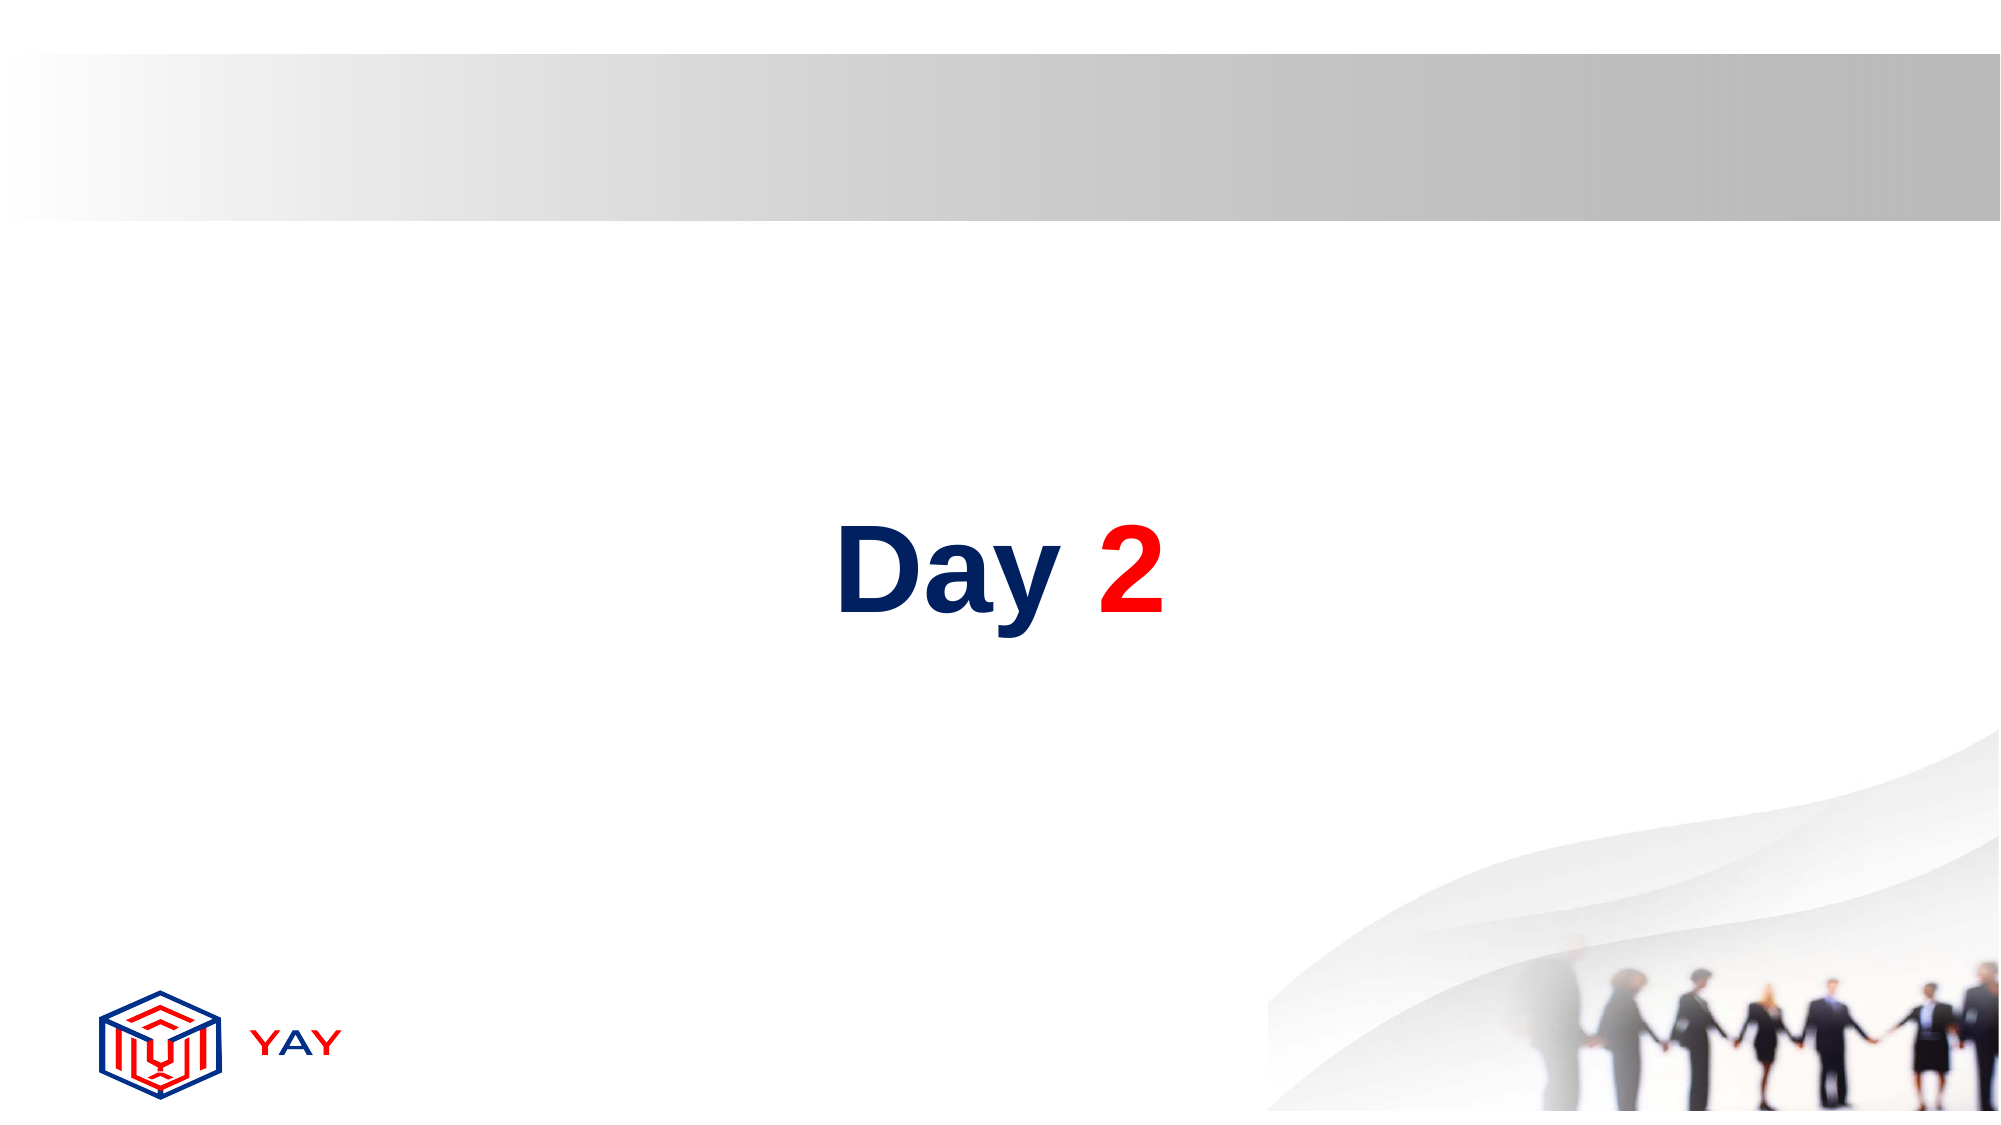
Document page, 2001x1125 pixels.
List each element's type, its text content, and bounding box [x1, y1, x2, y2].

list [99, 990, 342, 1100]
title Day 2 [99, 390, 1901, 735]
picture [1268, 728, 1999, 1111]
